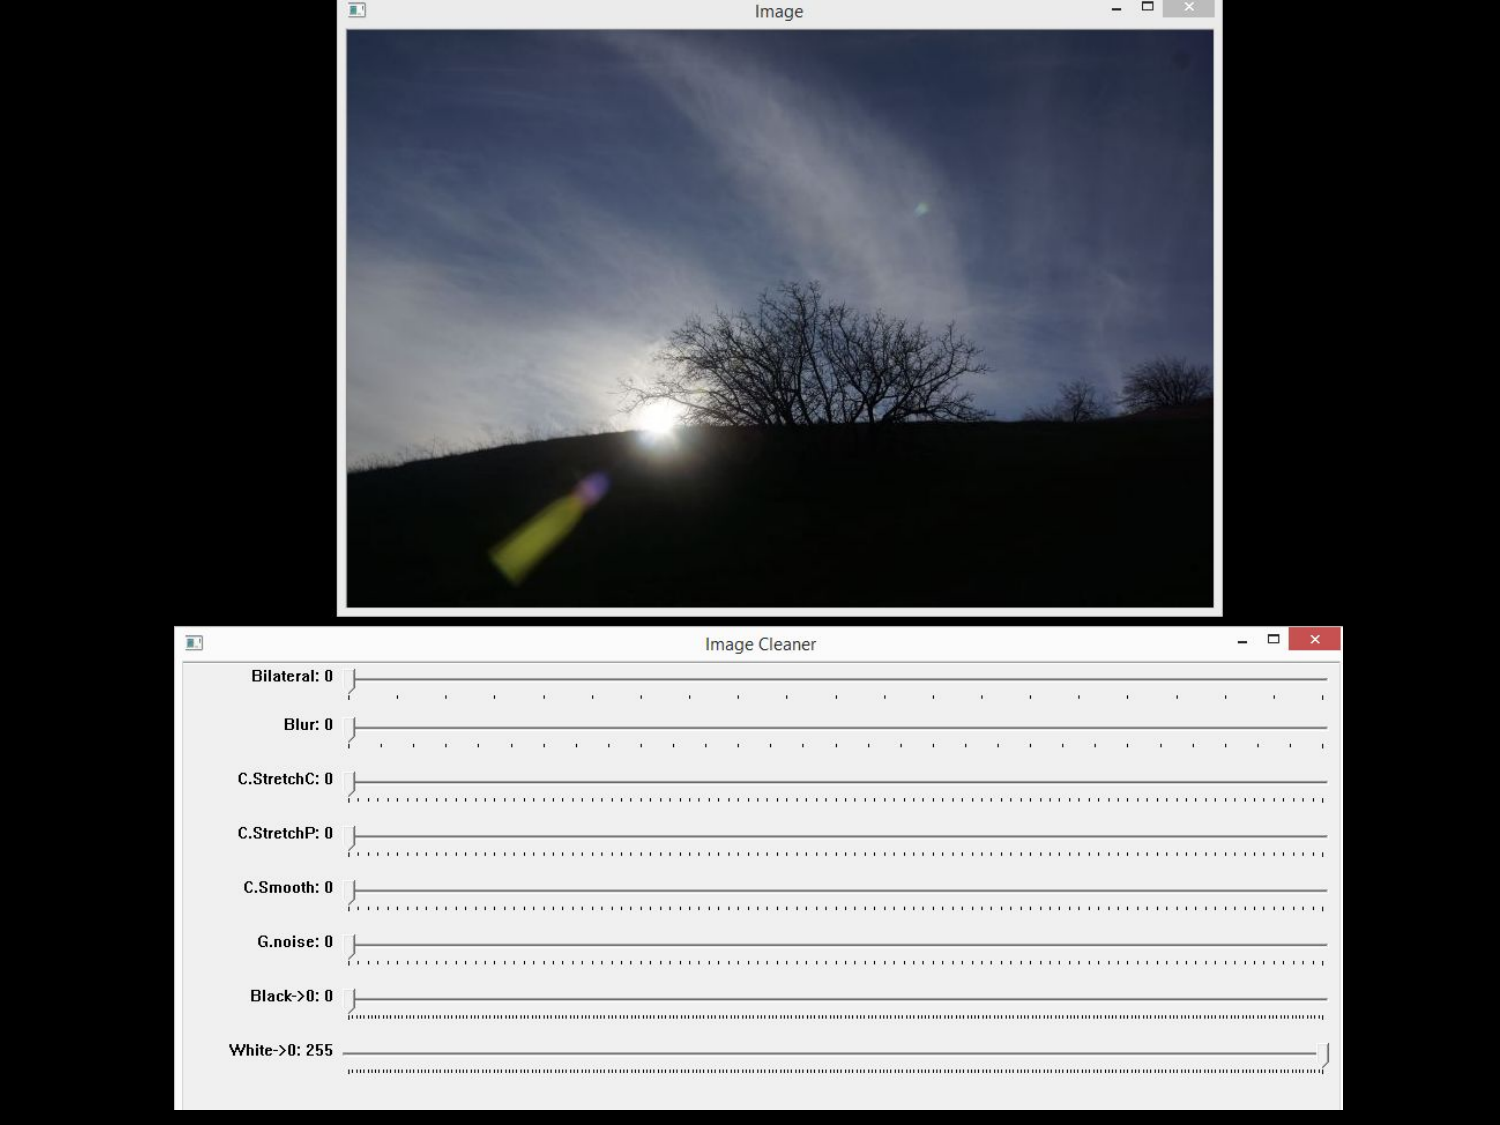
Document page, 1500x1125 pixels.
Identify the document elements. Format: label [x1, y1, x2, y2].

picture [174, 0, 1343, 1111]
